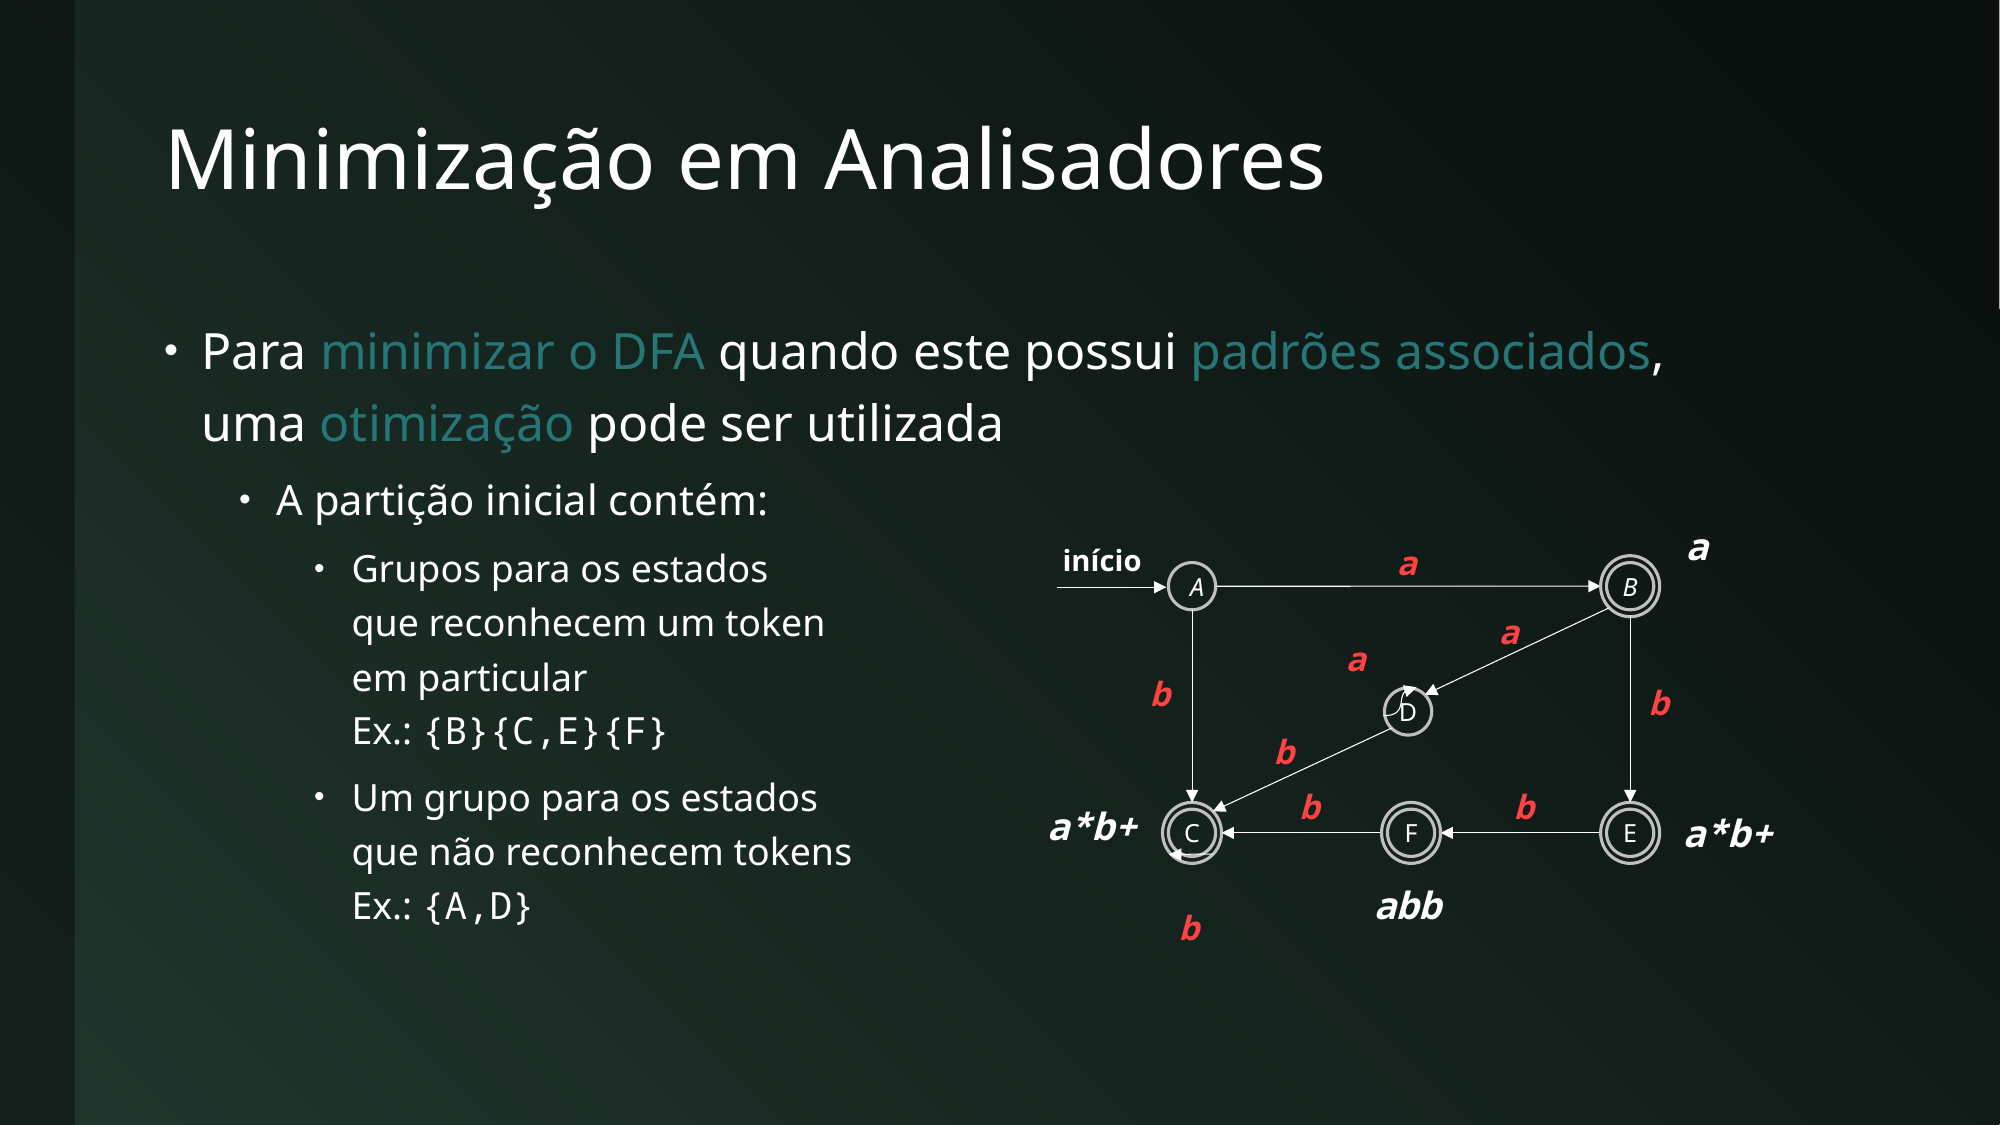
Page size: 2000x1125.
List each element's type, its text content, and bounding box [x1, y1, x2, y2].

title Minimização em Analisadores [149, 62, 1898, 263]
list Para minimizar o DFA quando este possui padrões associados, uma otimização pode ser utilizada A partição inicial contém: Grupos para os estados que reconhecem um token em particular Ex.: {B}{C,E}{F} Um grupo para os estados que não reconhecem tokens Ex.: {A,D} [149, 299, 1898, 1025]
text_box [1035, 515, 1785, 956]
